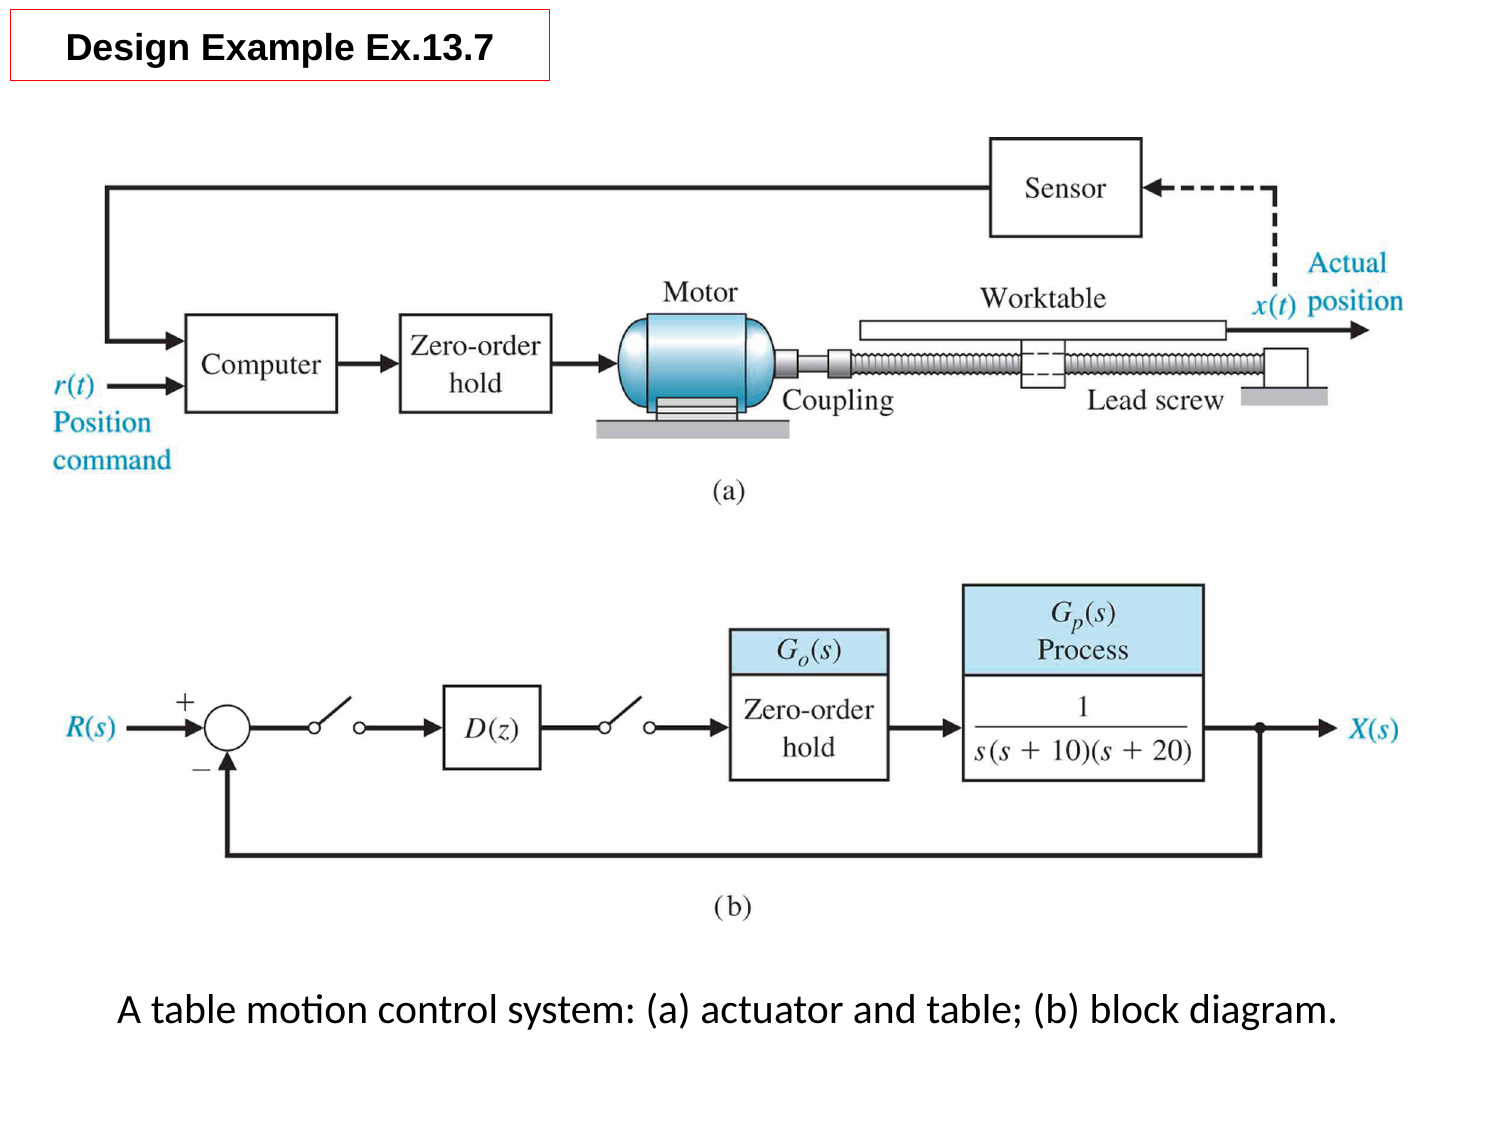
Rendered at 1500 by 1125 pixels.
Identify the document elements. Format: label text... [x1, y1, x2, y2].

text_box Design Example Ex.13.7 [10, 9, 550, 81]
picture [52, 136, 1404, 932]
text_box A table motion control system: (a) actuator and table; (b) block diagram. [53, 974, 1403, 1058]
